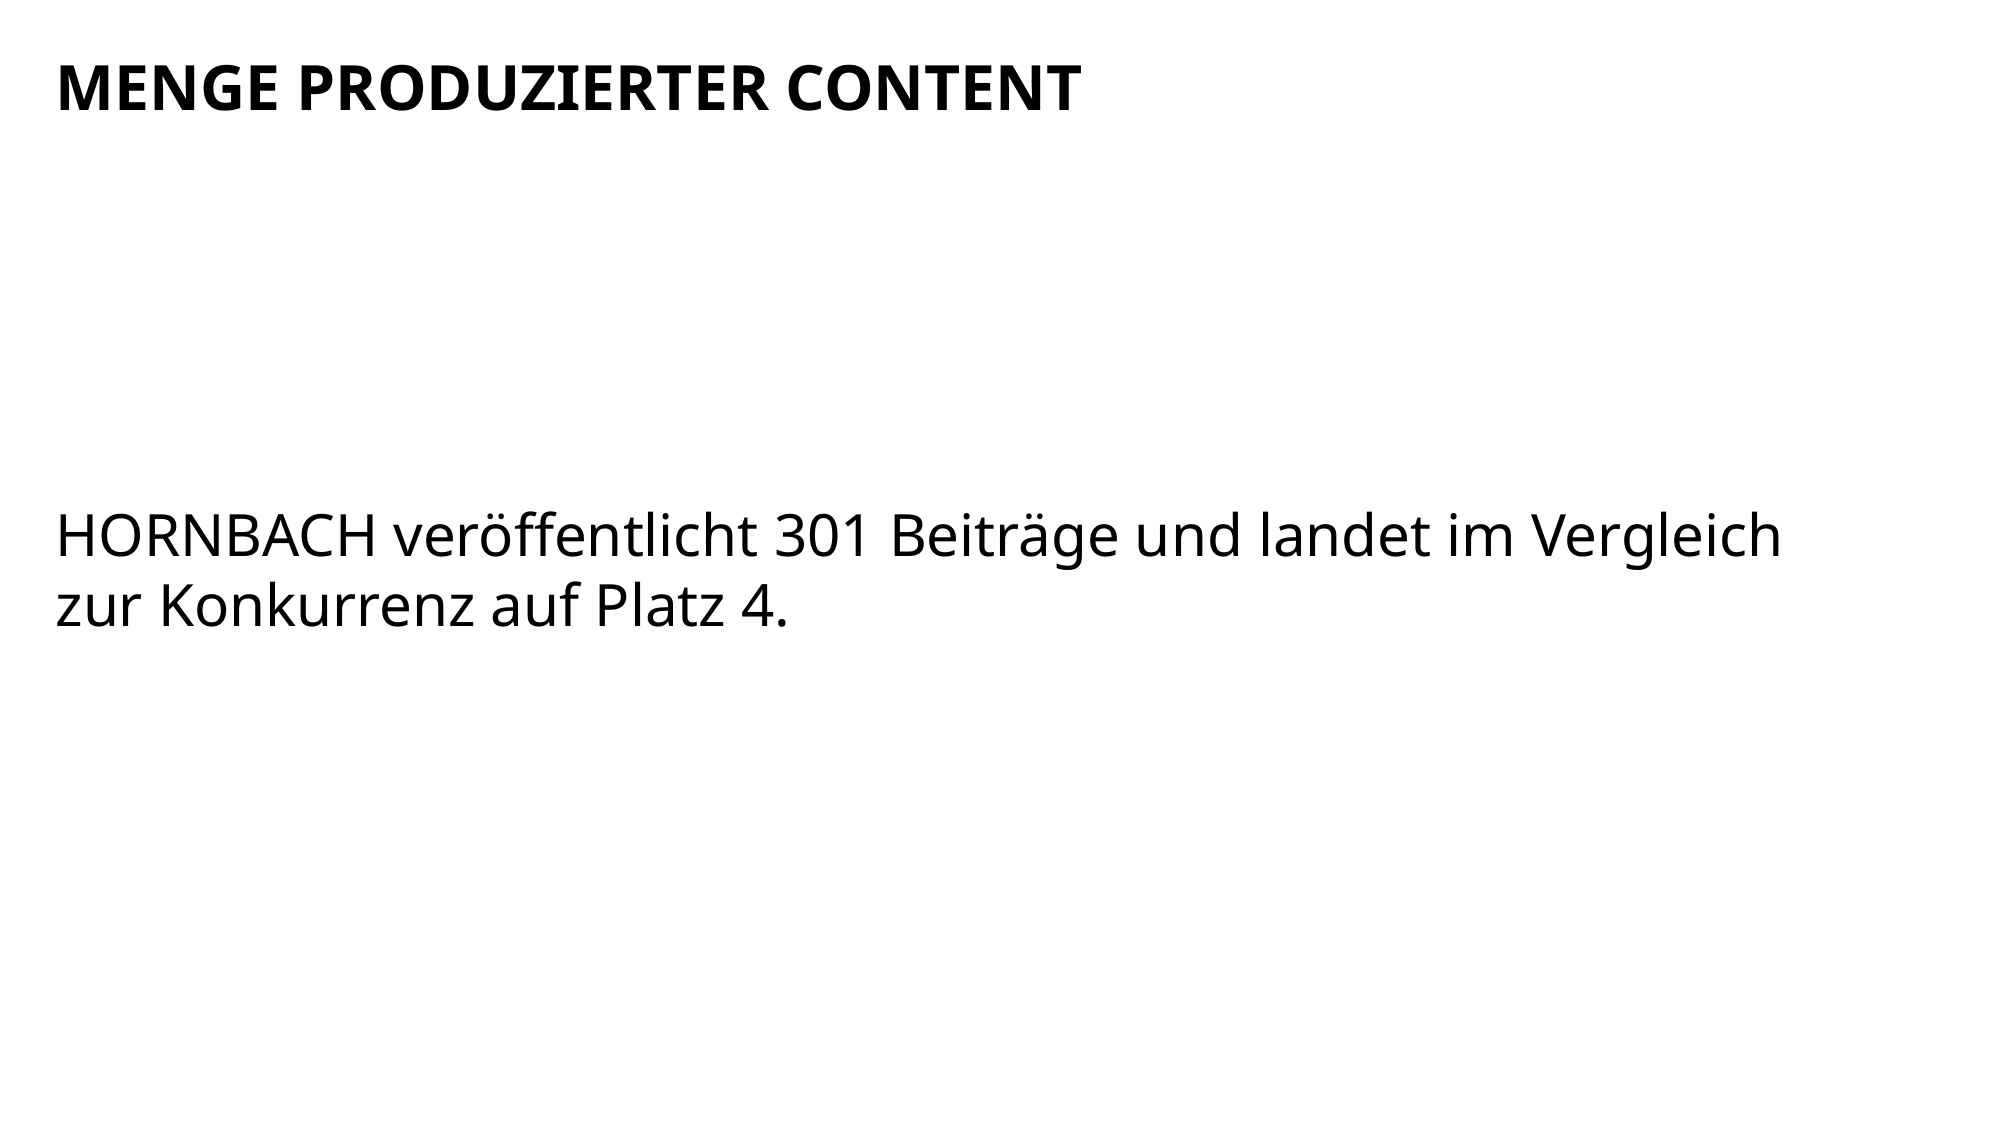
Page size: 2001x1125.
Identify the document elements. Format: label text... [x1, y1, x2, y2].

text_box MENGE PRODUZIERTER CONTENT [40, 40, 1841, 84]
text_box HORNBACH veröffentlicht 301 Beiträge und landet im Vergleich zur Konkurrenz auf Platz 4. [40, 490, 1841, 635]
